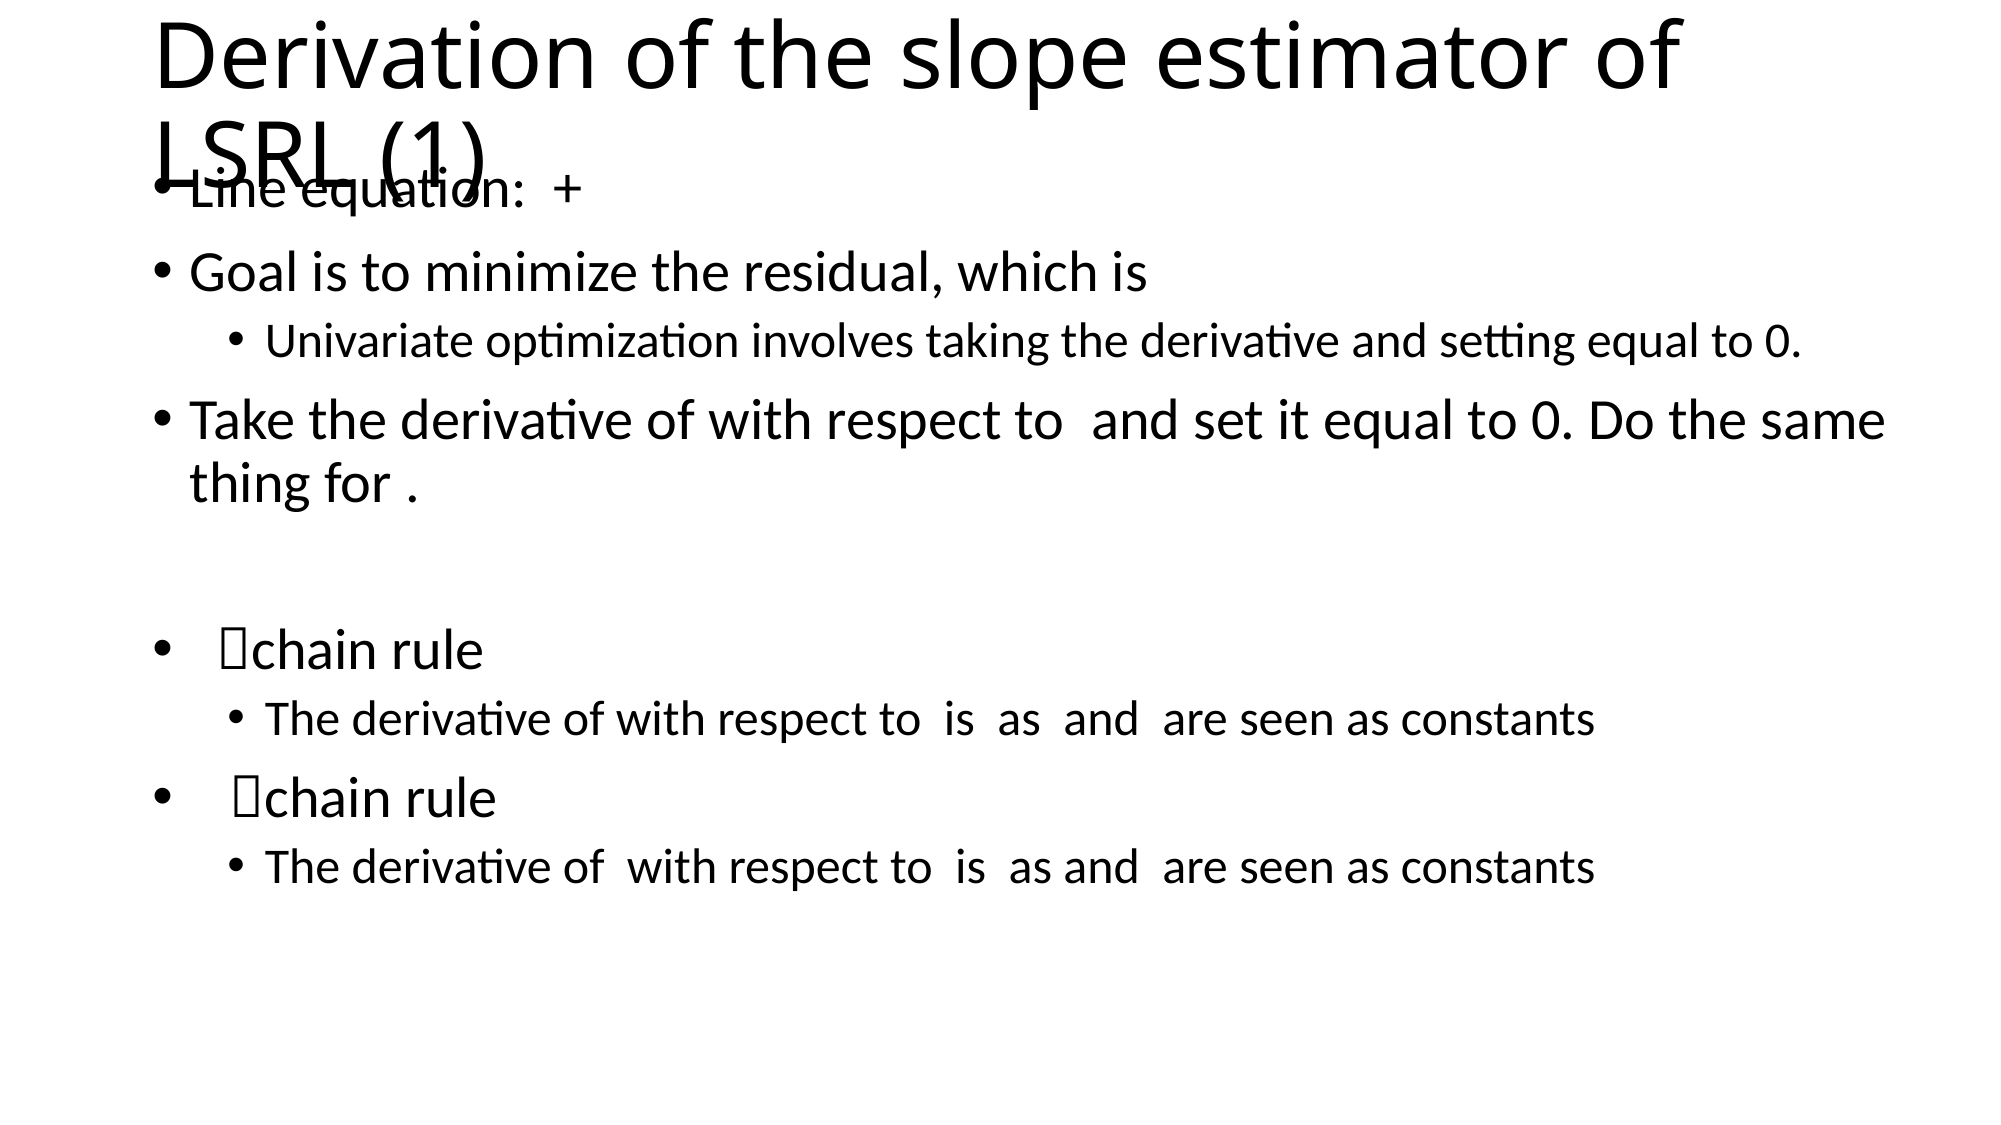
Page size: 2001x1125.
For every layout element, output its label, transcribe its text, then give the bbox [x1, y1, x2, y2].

title Derivation of the slope estimator of LSRL (1) [137, 0, 1863, 218]
